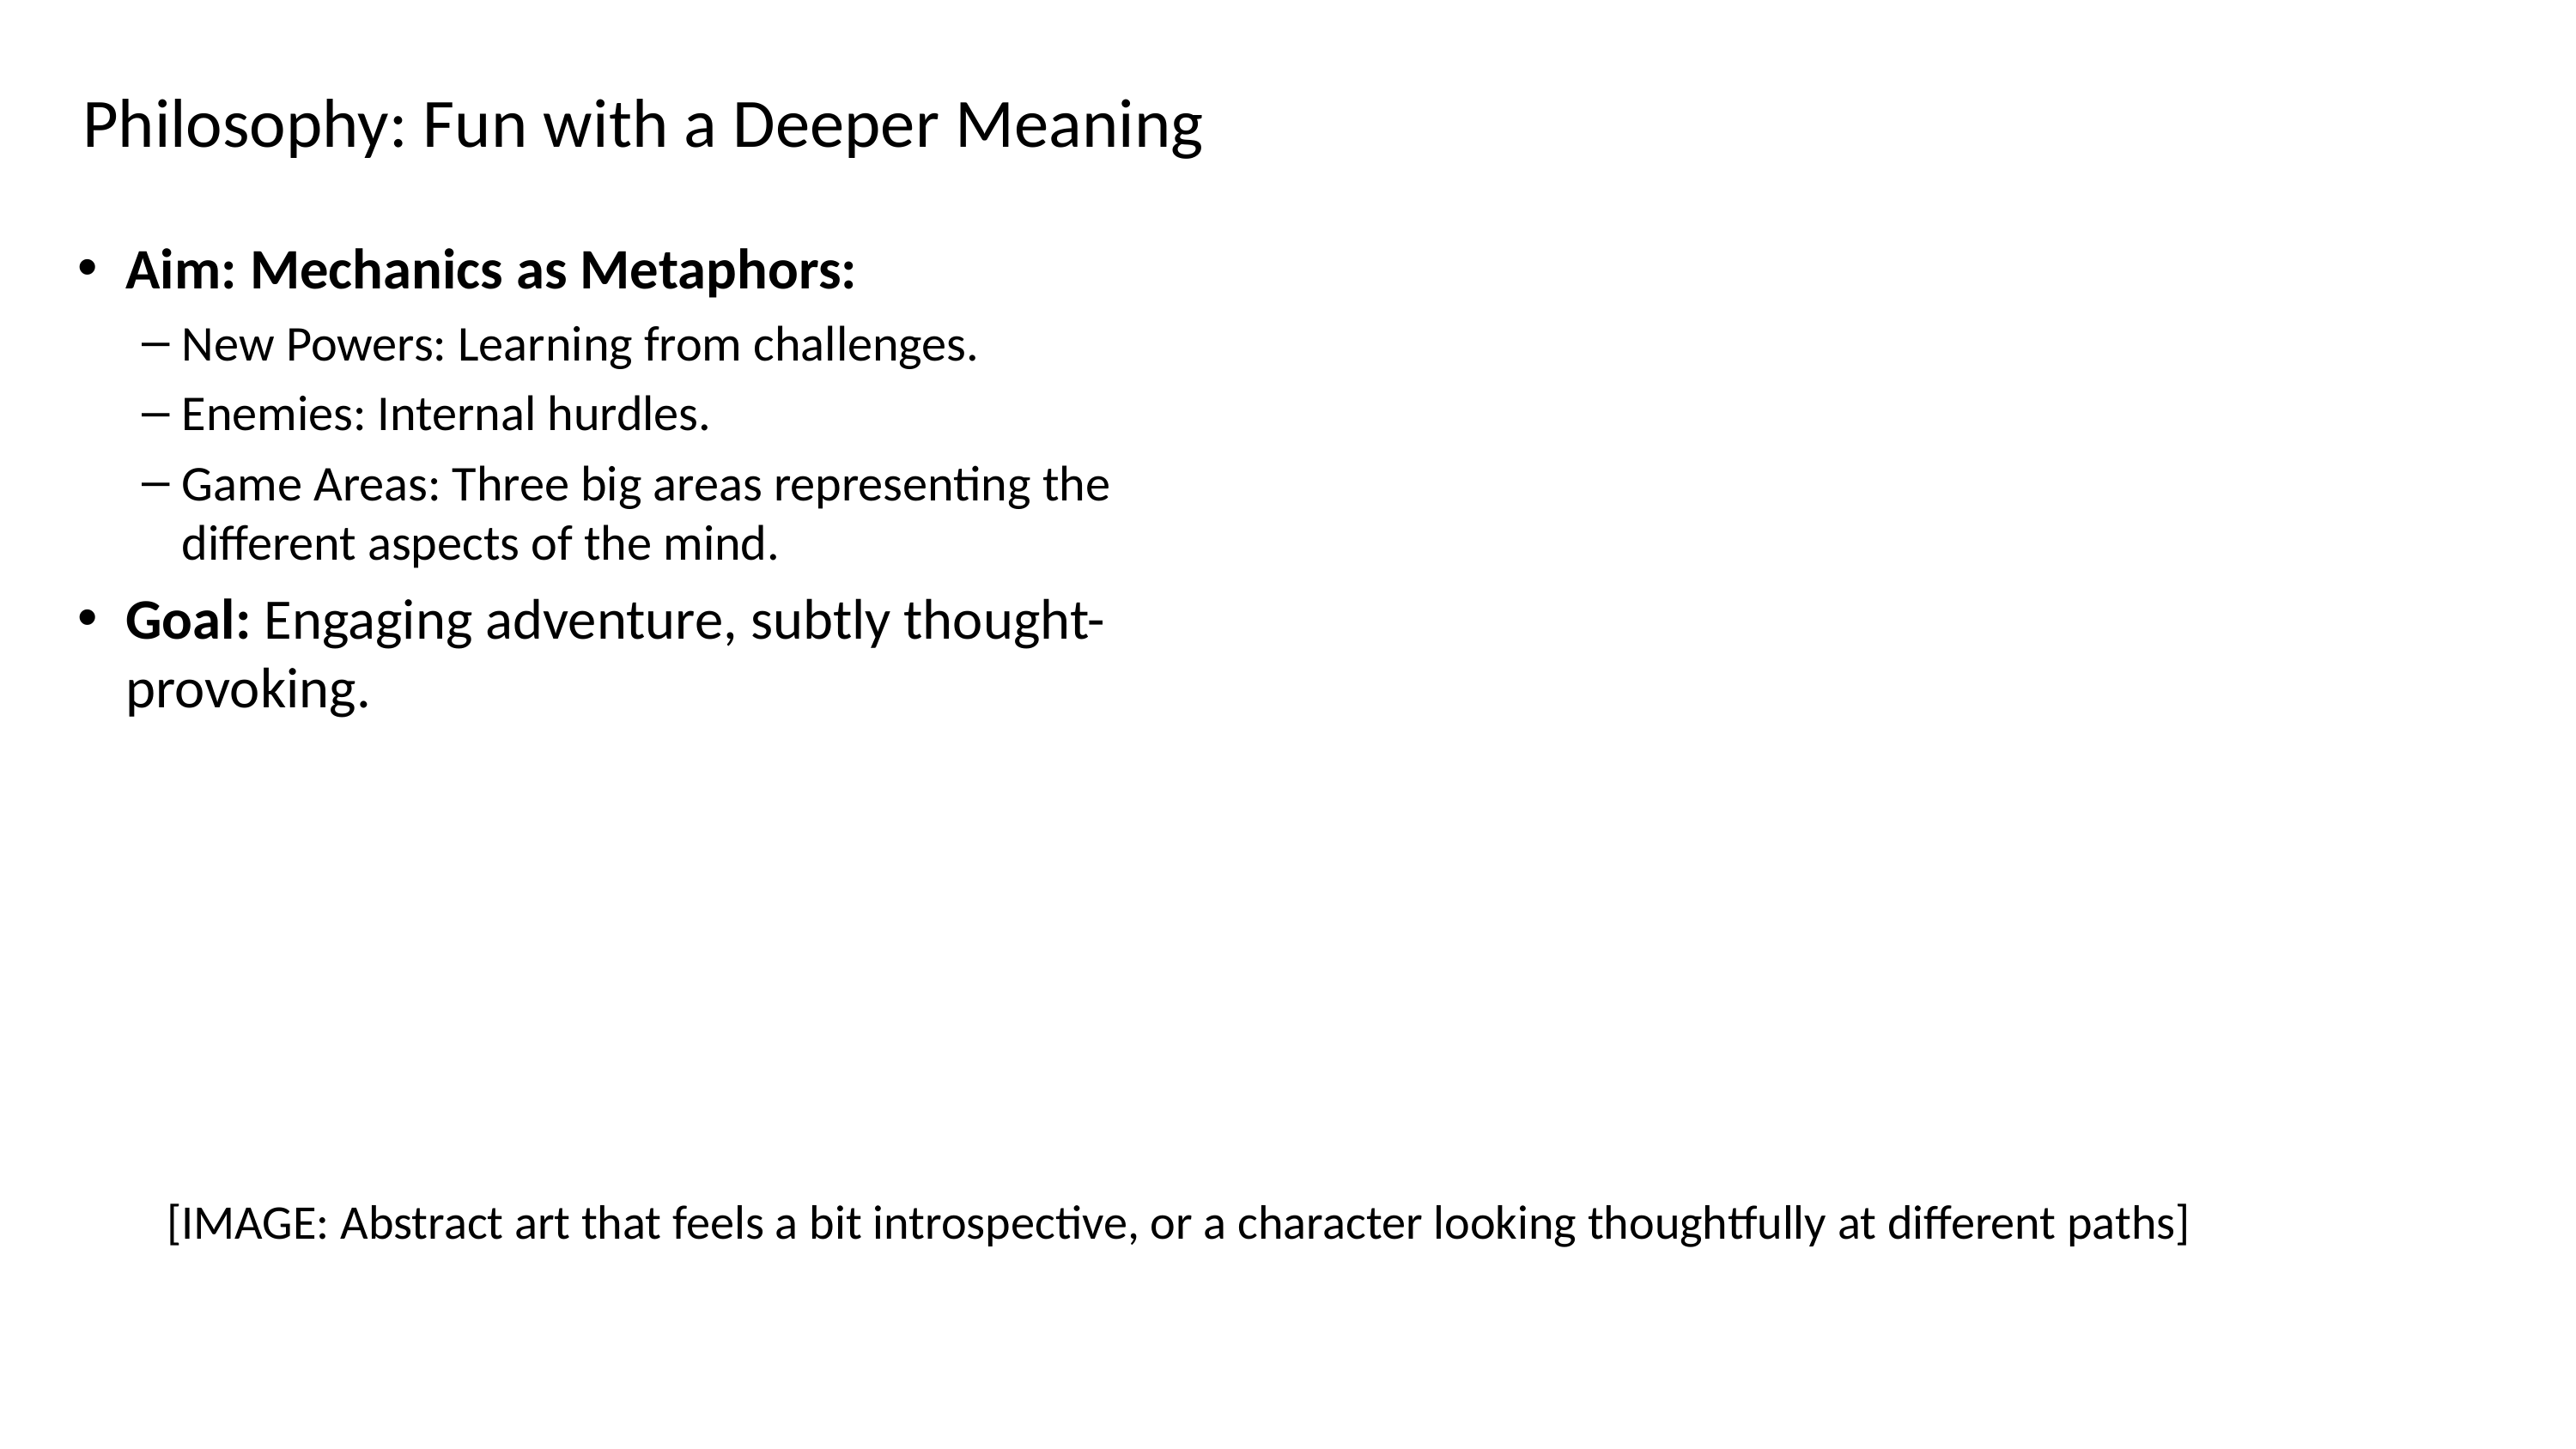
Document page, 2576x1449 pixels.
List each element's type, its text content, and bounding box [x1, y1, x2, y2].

list Aim: Mechanics as Metaphors: New Powers: Learning from challenges. Enemies: Internal hurdles. Game Areas: Three big areas representing the different aspects of the mind. Goal: Engaging adventure, subtly thought-provoking. [64, 225, 1224, 863]
text_box [IMAGE: Abstract art that feels a bit introspective, or a character looking thoughtfully at different paths] [154, 1184, 2204, 1255]
title Philosophy: Fun with a Deeper Meaning [64, 39, 1224, 200]
